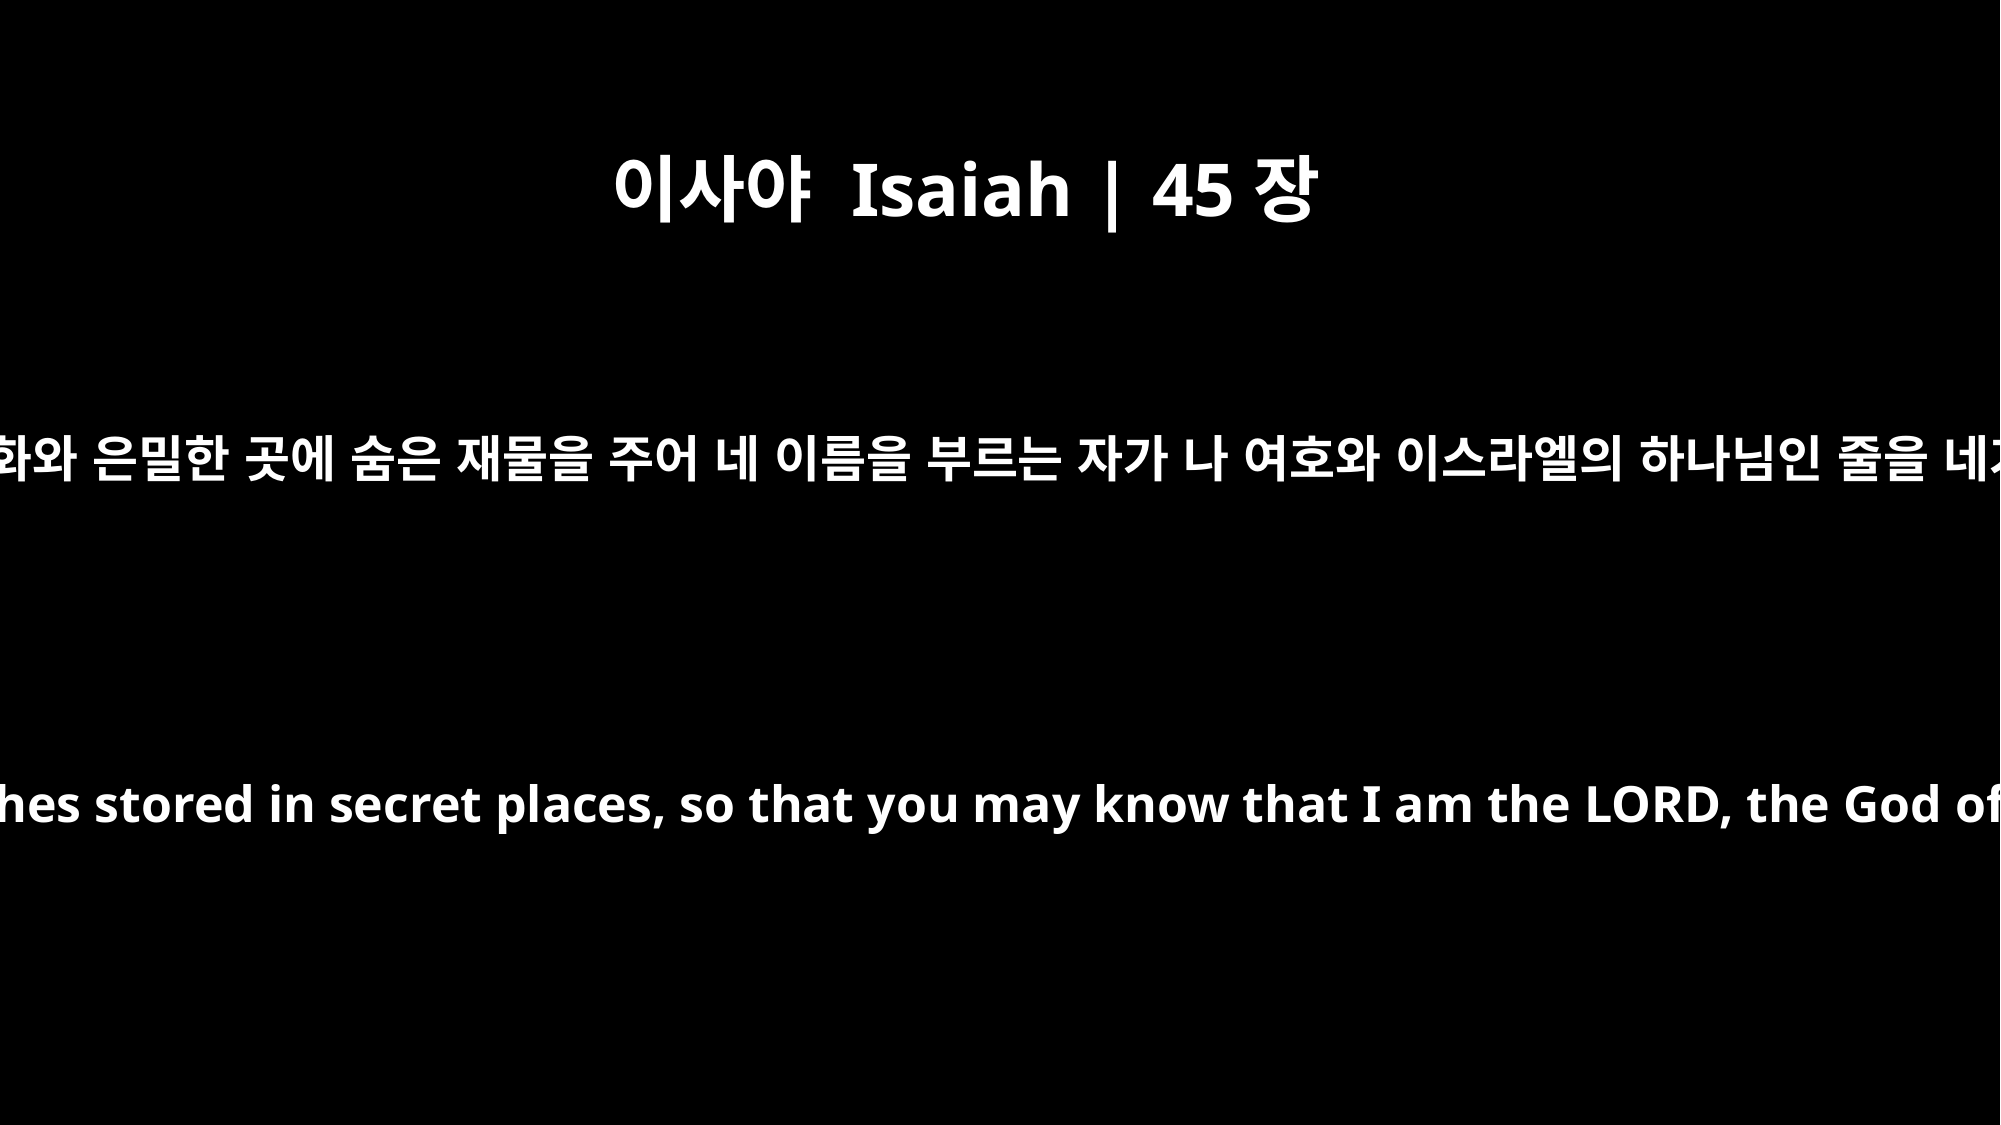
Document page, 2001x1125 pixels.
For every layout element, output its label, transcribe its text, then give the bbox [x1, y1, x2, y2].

text_box 이사야 Isaiah | 45장 [596, 136, 1336, 239]
text_box I will give you the treasures of darkness, riches stored in secret places, so that you may know that I am the LORD, the God of Israel, who summons you by name. [0, 764, 2000, 840]
text_box 3 네게 흑암 중의 보화와 은밀한 곳에 숨은 재물을 주어 네 이름을 부르는 자가 나 여호와 이스라엘의 하나님인 줄을 네가 알게 하리라 [0, 359, 2000, 495]
